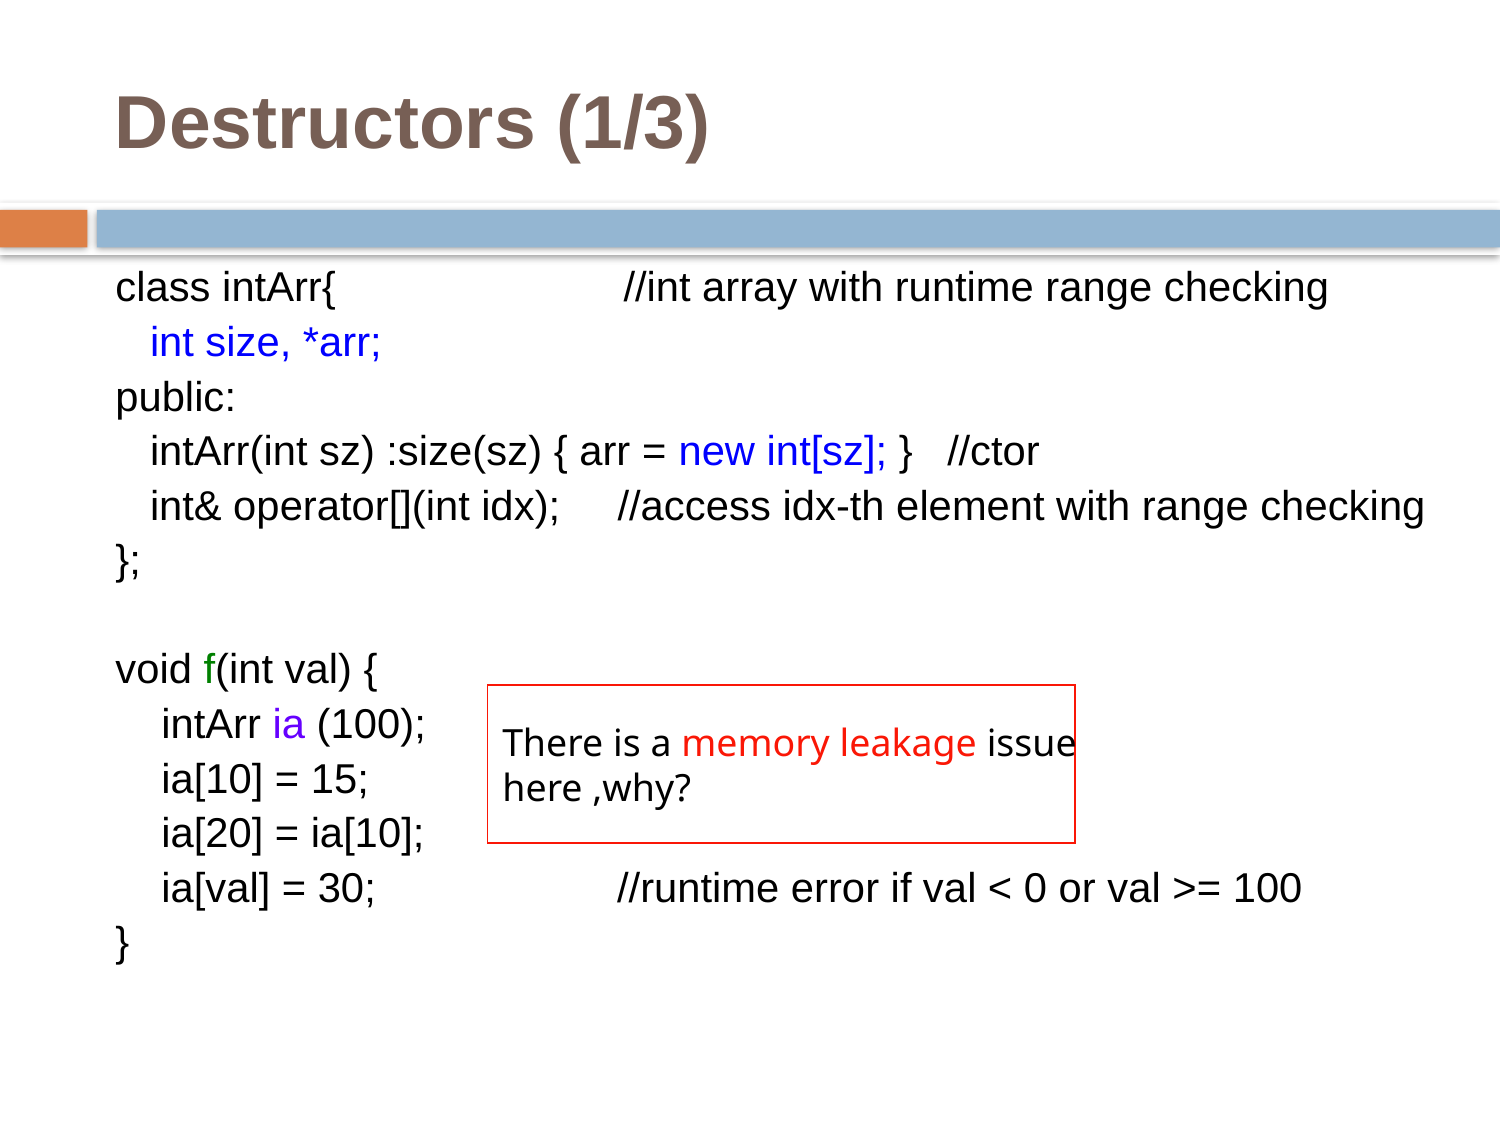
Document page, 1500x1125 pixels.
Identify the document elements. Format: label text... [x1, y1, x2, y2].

title Destructors (1/3) [99, 37, 1438, 200]
text_box There is a memory leakage issue here ,why? [487, 684, 1075, 844]
list class intArr{ //int array with runtime range checking int size, *arr; public: intArr(int sz) :size(sz) { arr = new int[sz]; } //ctor int& operator[](int idx); //access idx-th element with range checking }; void f(int val) { intArr ia (100); ia[10] = 15; ia[20] = ia[10]; ia[val] = 30; //runtime error if val < 0 or val >= 100 } [100, 262, 1500, 1005]
